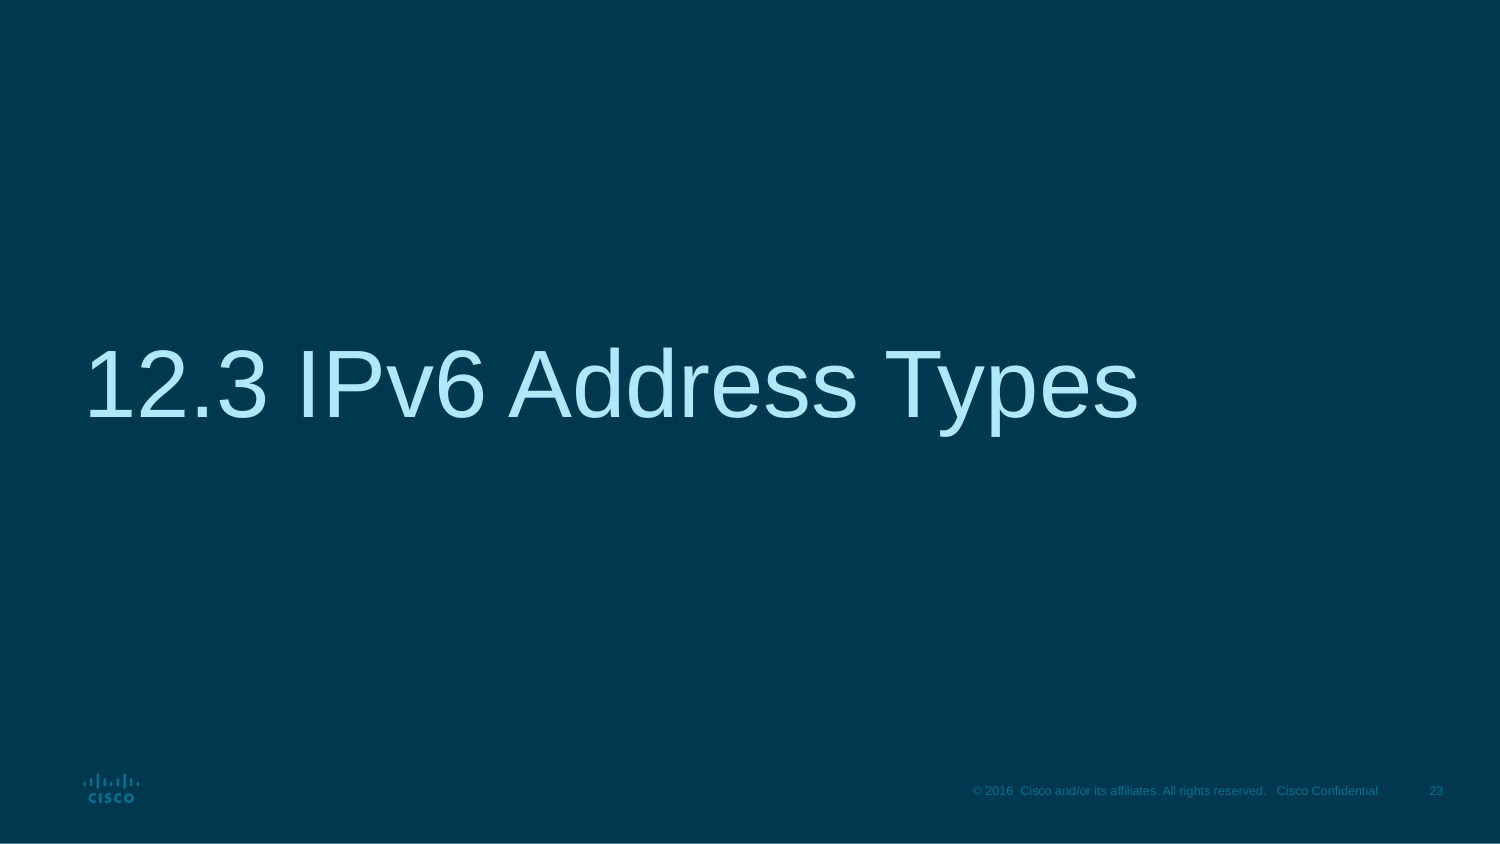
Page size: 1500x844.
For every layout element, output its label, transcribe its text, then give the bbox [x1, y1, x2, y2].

title 12.3 IPv6 Address Types [68, 293, 1356, 446]
